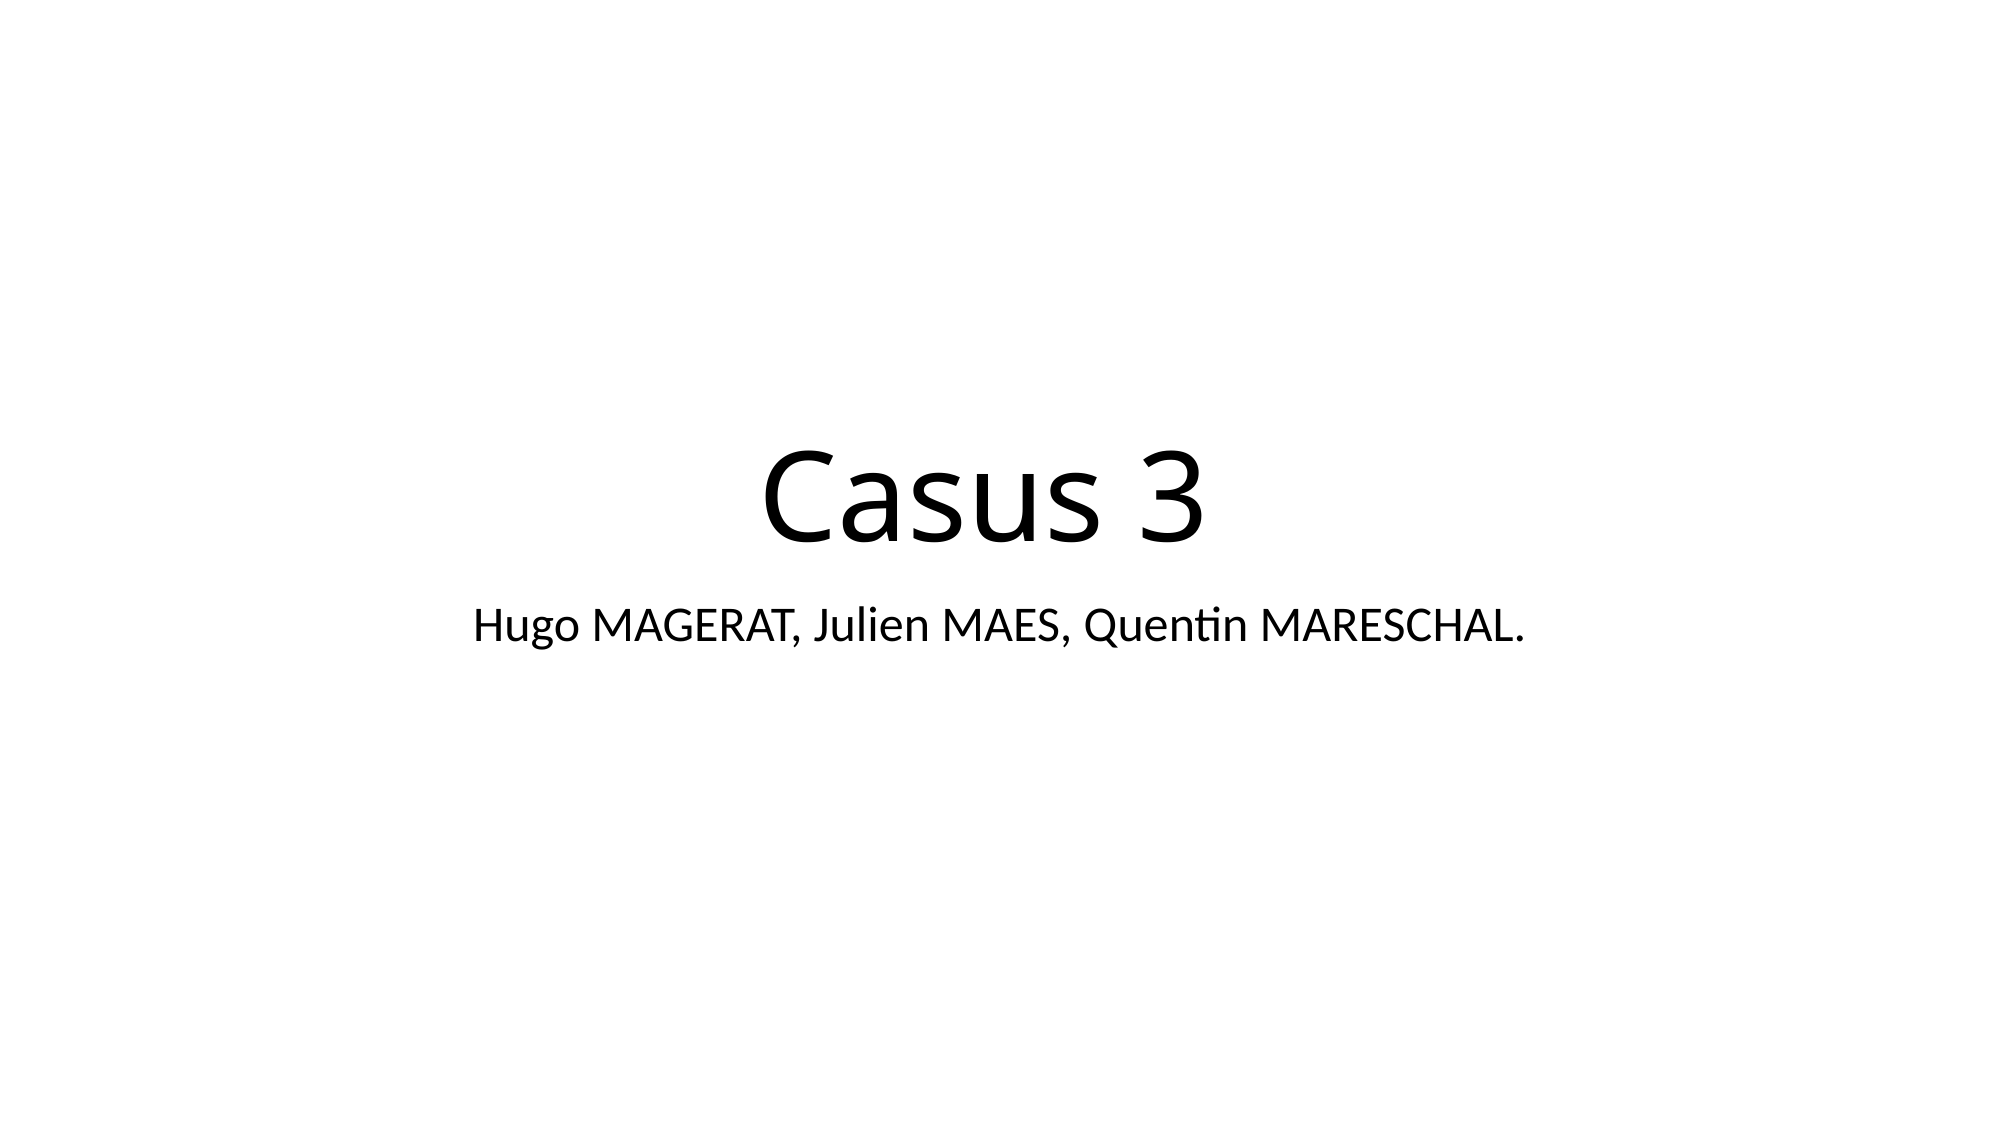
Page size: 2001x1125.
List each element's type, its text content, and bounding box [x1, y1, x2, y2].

title Casus 3 [249, 184, 1750, 576]
subtitle Hugo MAGERAT, Julien MAES, Quentin MARESCHAL. [249, 590, 1750, 863]
